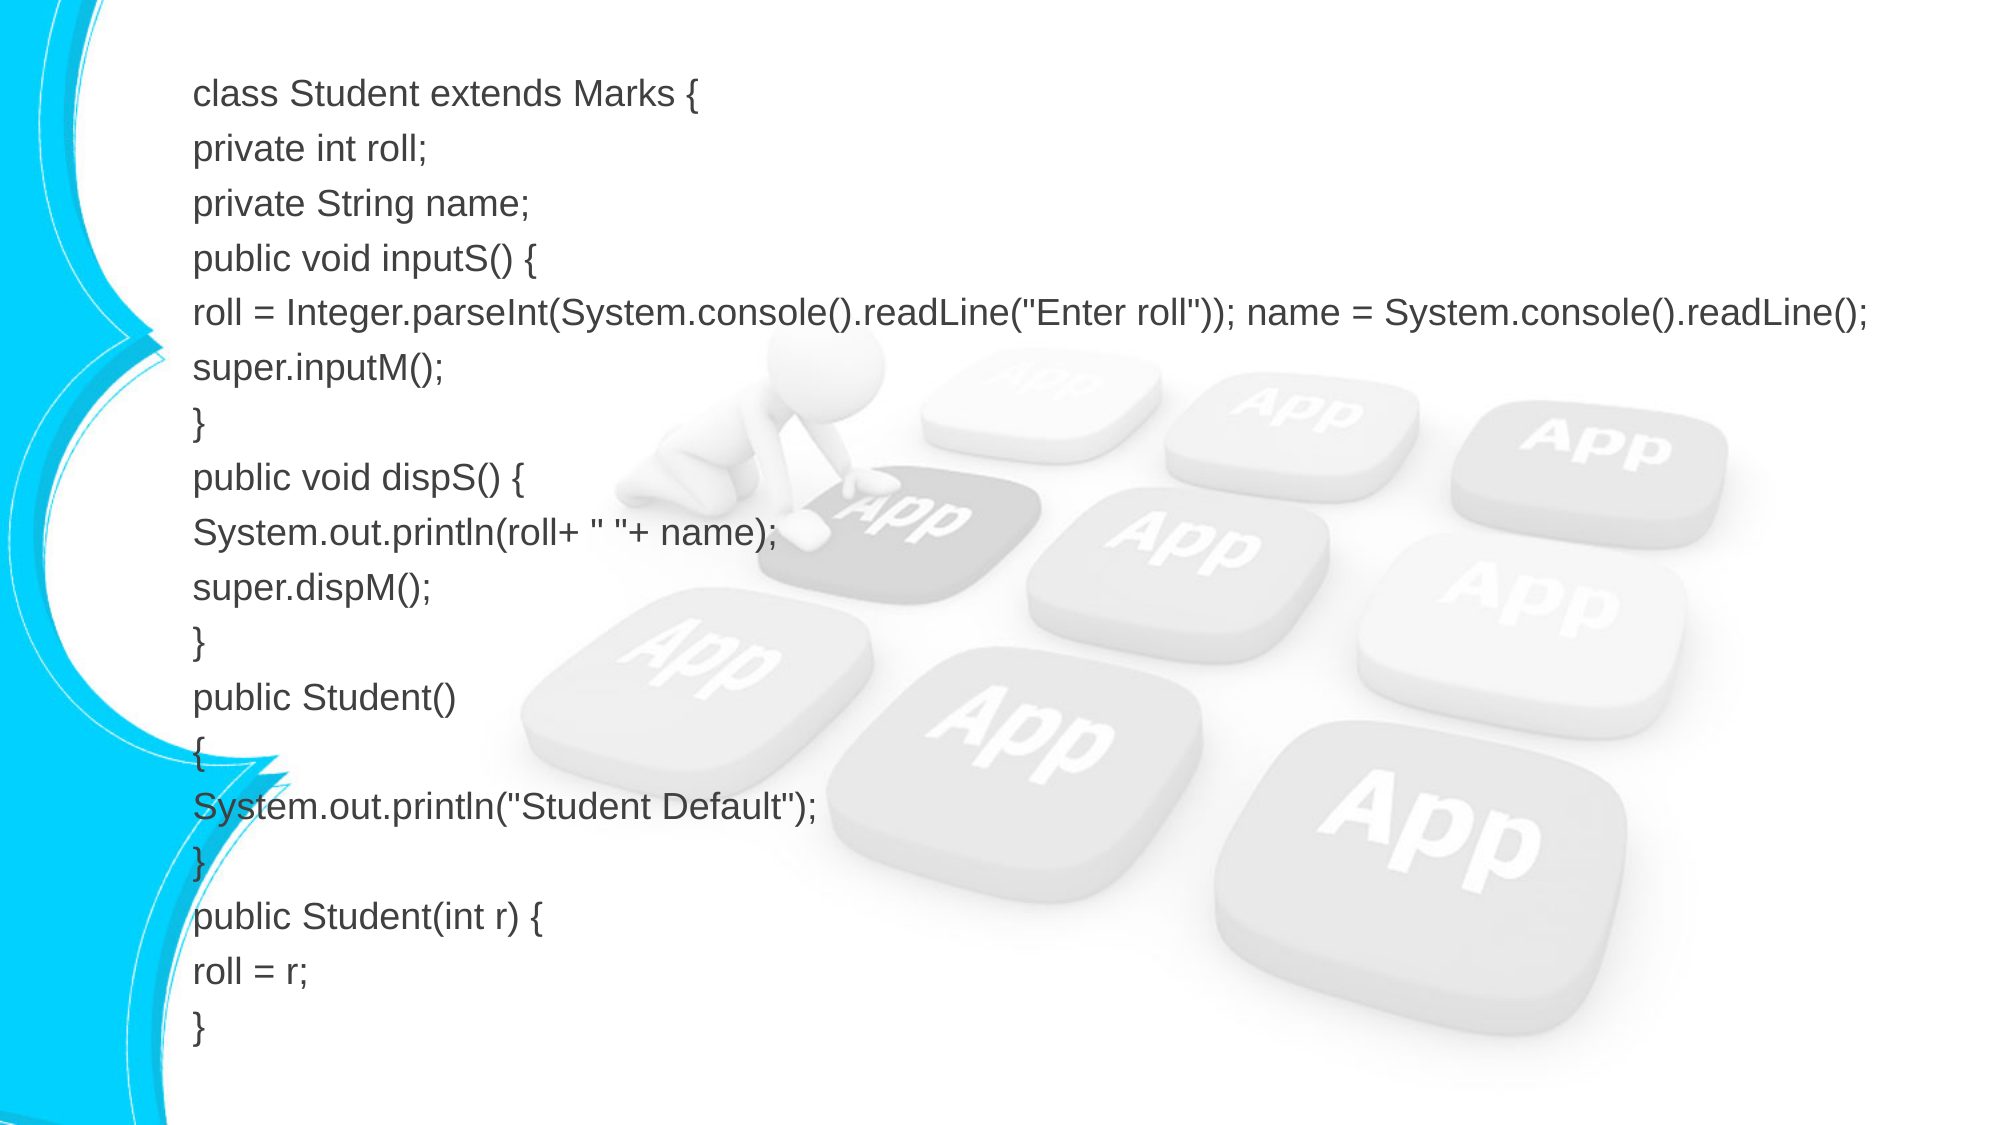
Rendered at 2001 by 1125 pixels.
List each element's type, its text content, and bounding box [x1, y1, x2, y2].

picture [73, 52, 77, 62]
picture [0, 1118, 15, 1125]
list class Student extends Marks { private int roll; private String name; public void inputS() { roll = Integer.parseInt(System.console().readLine("Enter roll")); name = System.console().readLine(); super.inputM(); } public void dispS() { System.out.println(roll+ " "+ name); super.dispM(); } public Student() { System.out.println("Student Default"); } public Student(int r) { roll = r; } [177, 66, 1899, 1072]
picture [0, 0, 2001, 1125]
